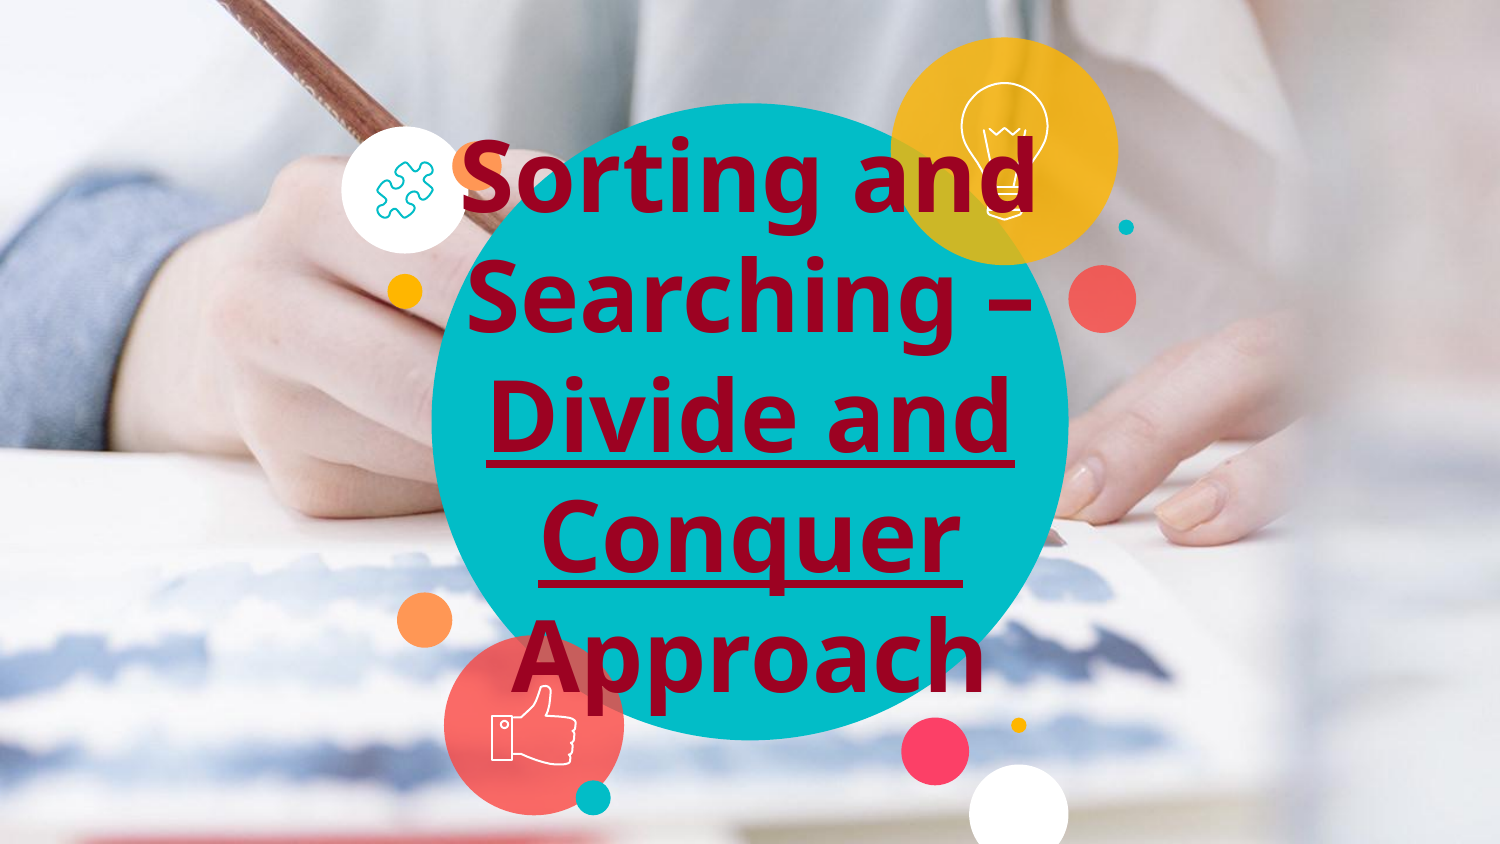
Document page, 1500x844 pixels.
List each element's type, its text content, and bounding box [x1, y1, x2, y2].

picture [0, 0, 1500, 844]
title Sorting and Searching – Divide and Conquer Approach [416, 138, 1086, 688]
